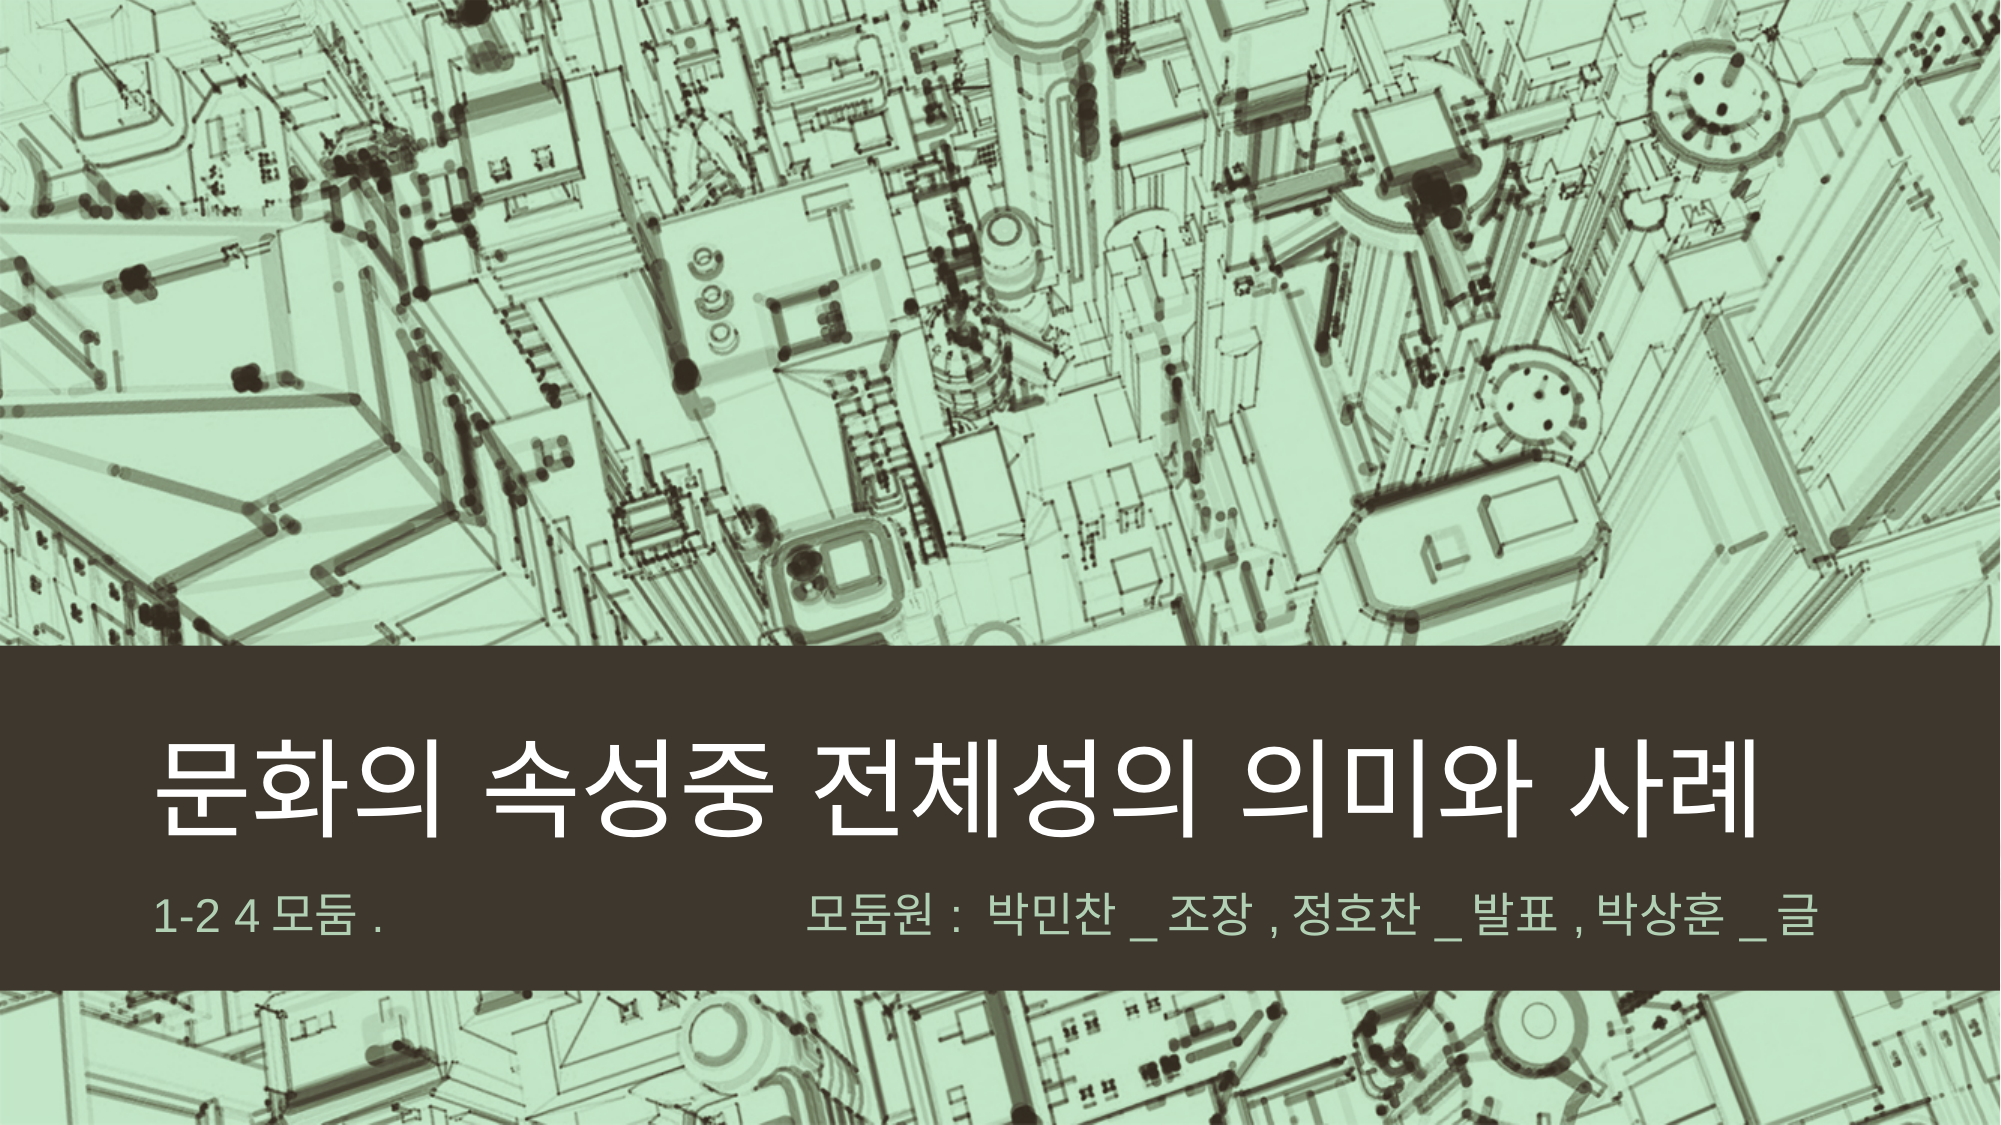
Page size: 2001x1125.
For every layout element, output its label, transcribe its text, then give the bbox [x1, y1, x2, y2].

title 문화의 속성중 전체성의 의미와 사례 [137, 675, 1863, 865]
subtitle 1-2 4모둠. 모둠원: 박민찬_조장,정호찬_발표,박상훈_글 [137, 875, 1863, 954]
picture [0, 0, 2001, 1125]
